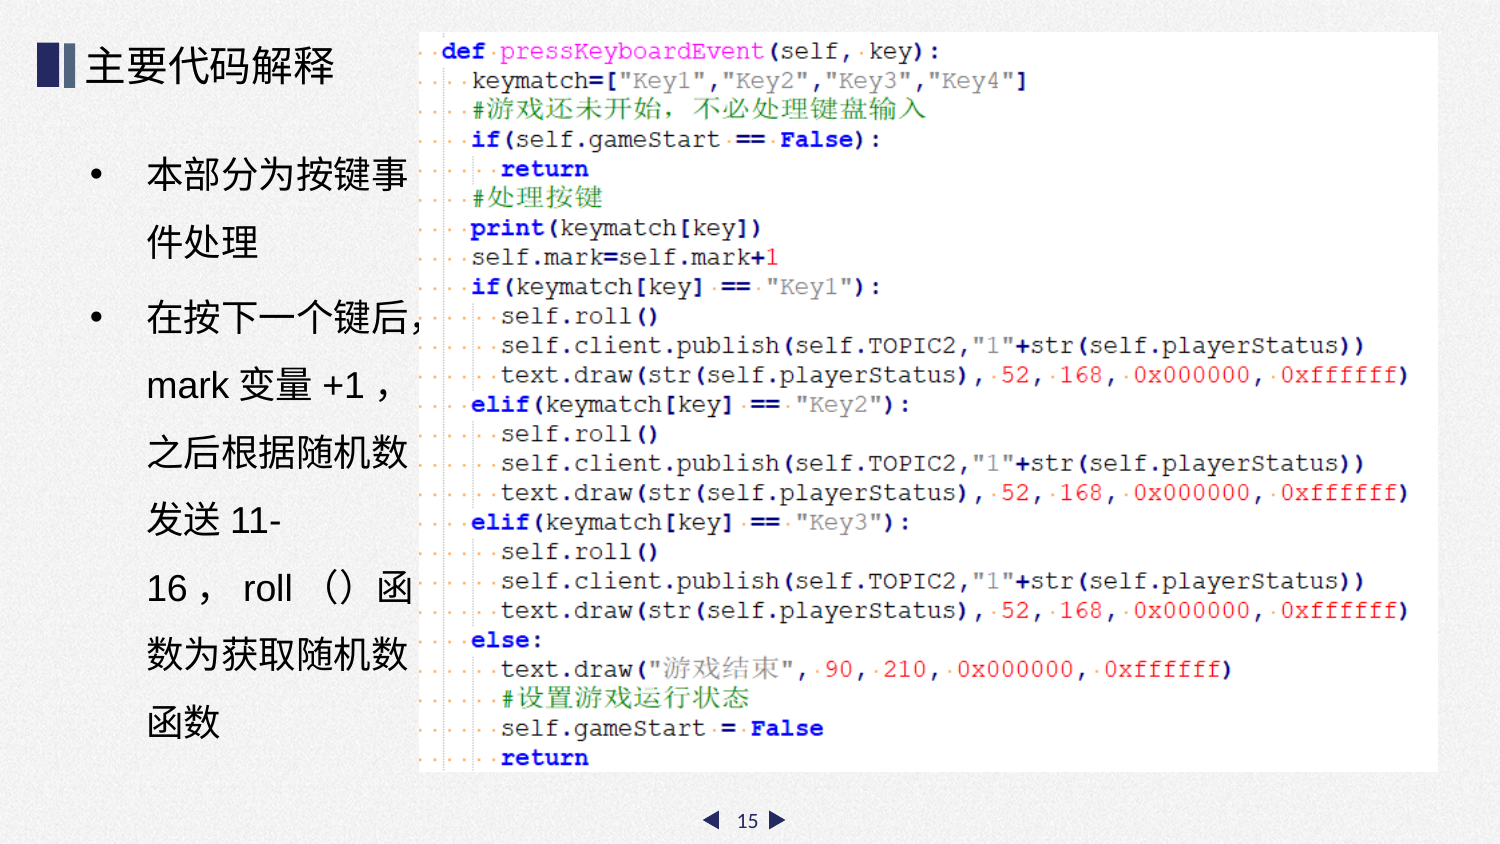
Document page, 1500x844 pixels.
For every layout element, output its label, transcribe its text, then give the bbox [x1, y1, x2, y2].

text_box 主要代码解释 [69, 32, 351, 97]
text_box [36, 42, 76, 89]
text_box 本部分为按键事件处理 在按下一个键后，mark变量+1，之后根据随机数发送11-16，roll（）函数为获取随机数函数 [75, 121, 413, 741]
slide_number 15 [714, 797, 781, 843]
picture [0, 0, 1500, 844]
